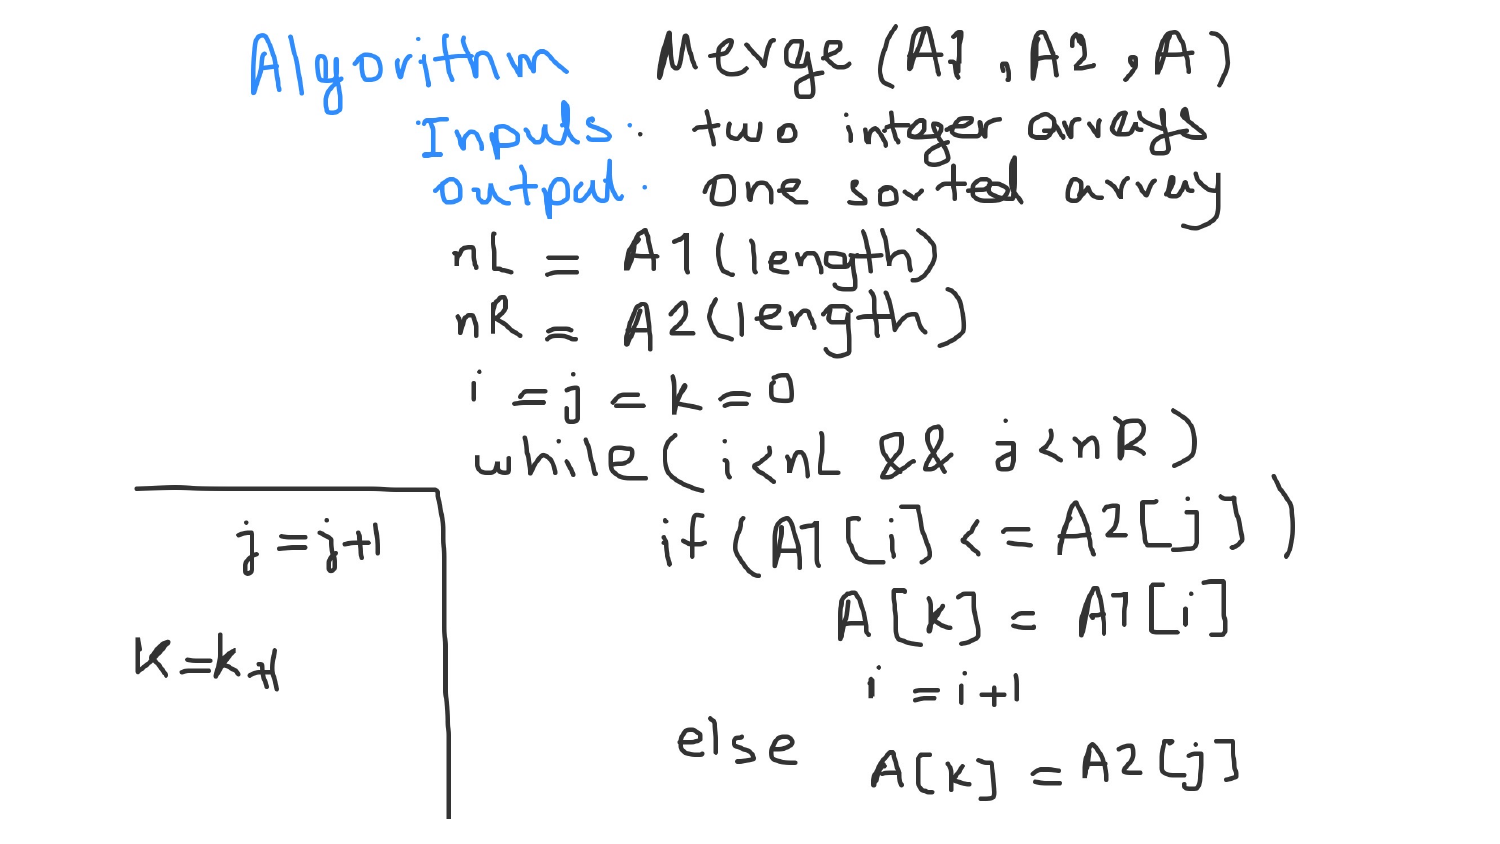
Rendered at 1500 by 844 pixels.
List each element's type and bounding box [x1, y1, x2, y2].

picture [124, 24, 1347, 819]
